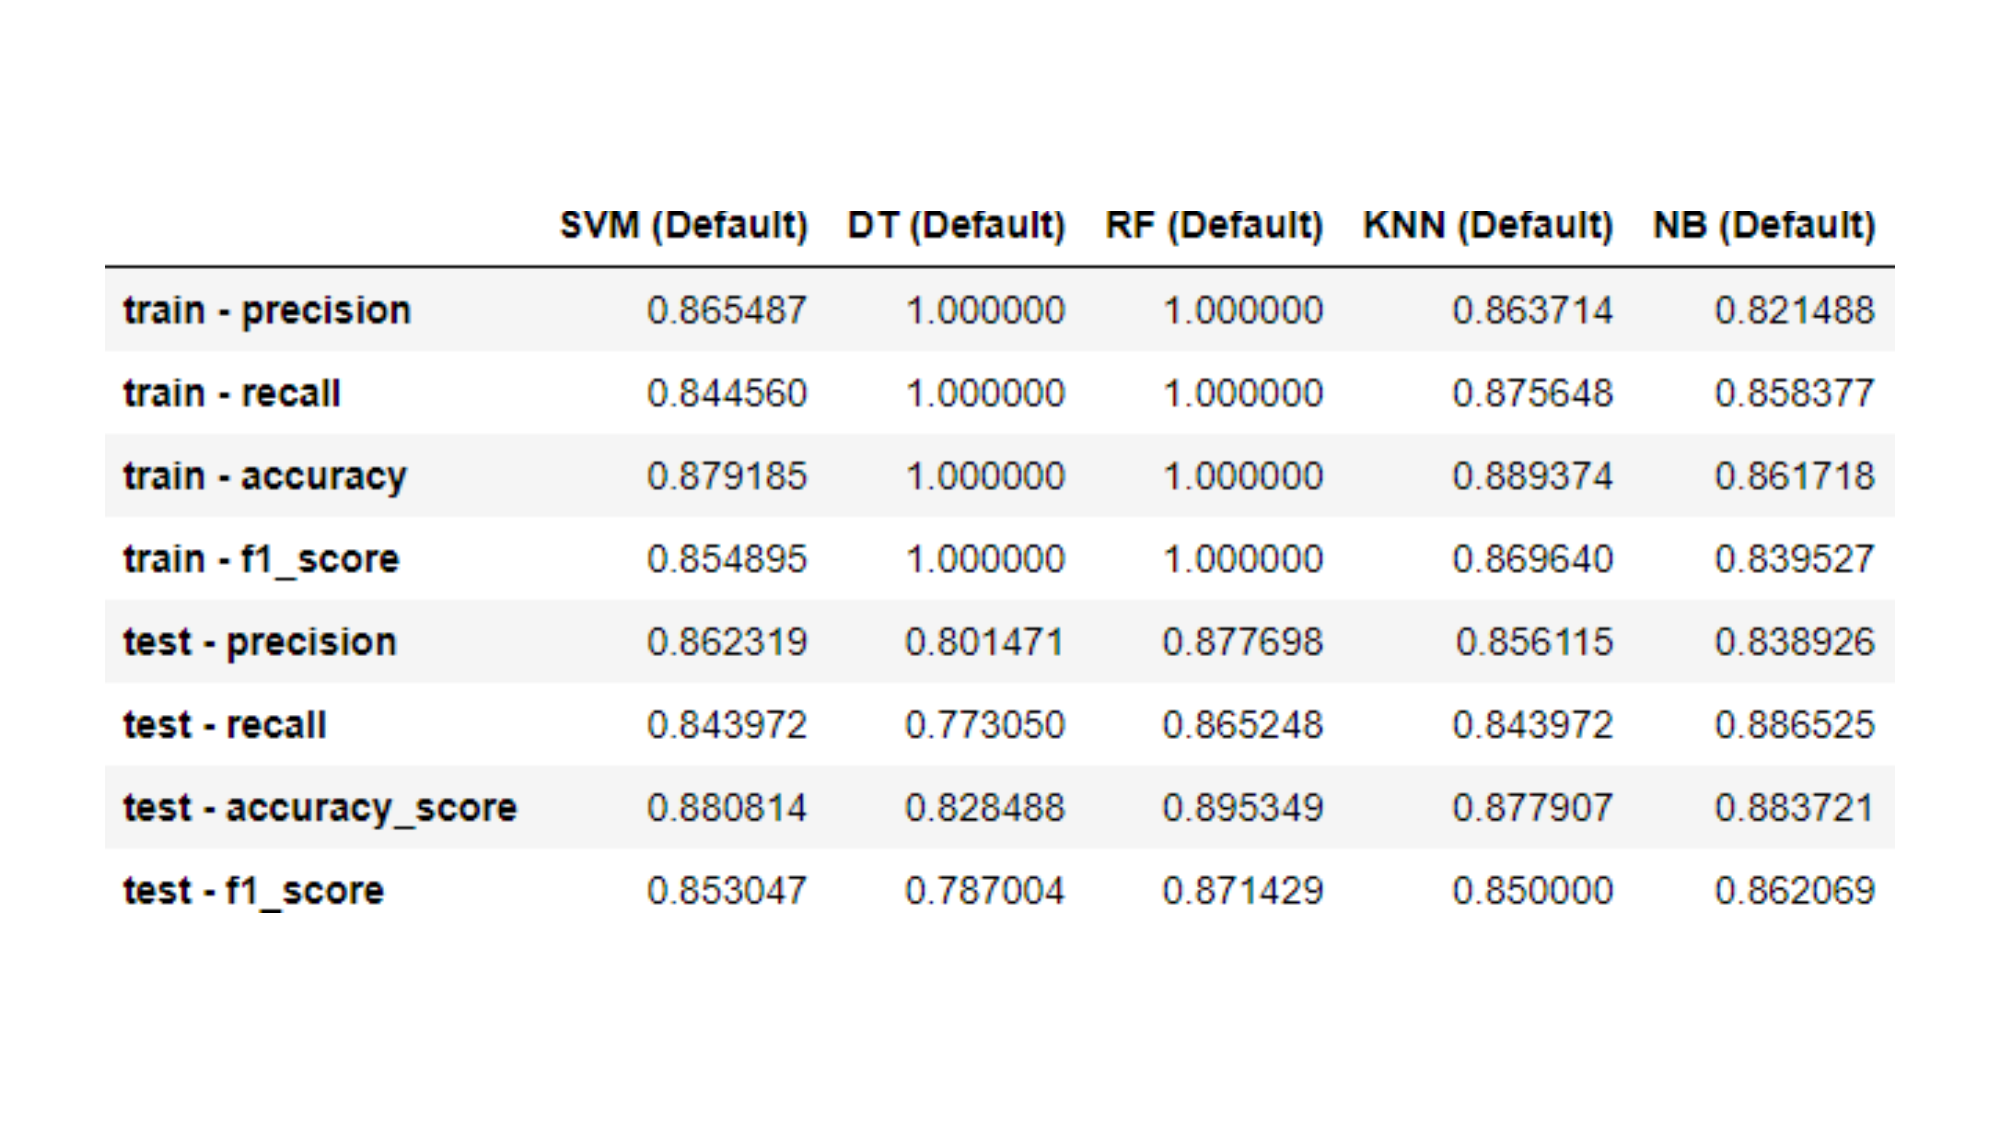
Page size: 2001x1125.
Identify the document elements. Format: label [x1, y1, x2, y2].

list [1099, 211, 1895, 914]
text_box [1090, 181, 1099, 954]
list [105, 211, 1090, 914]
